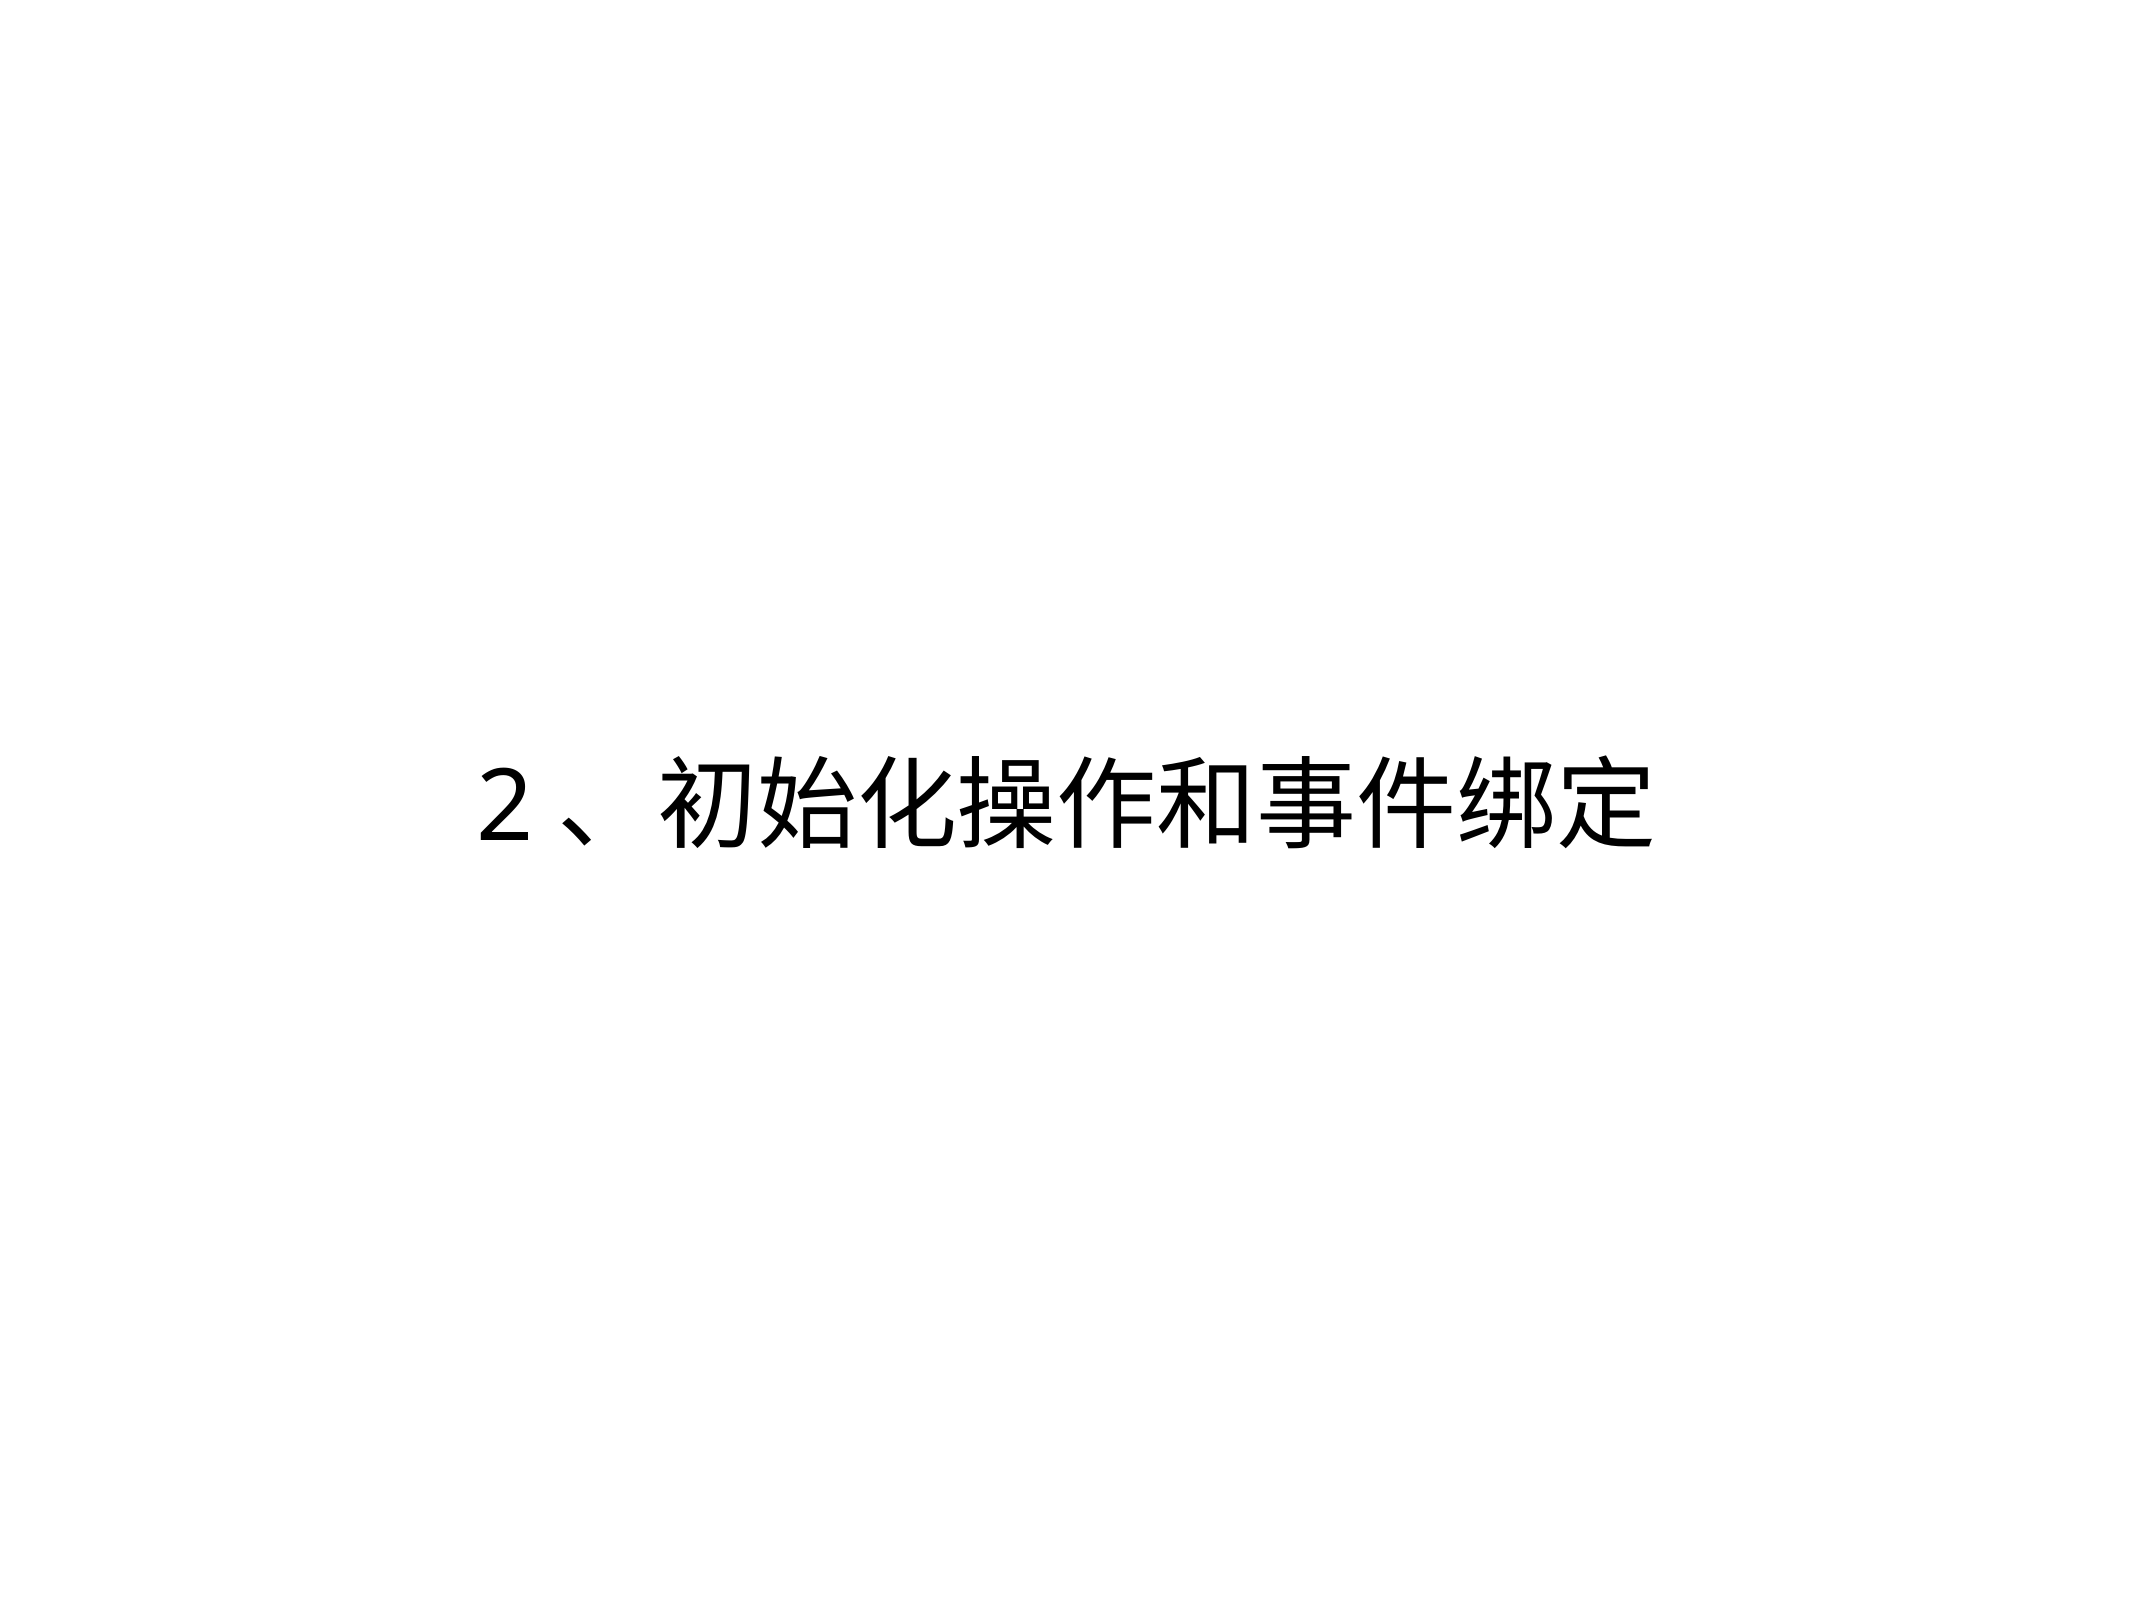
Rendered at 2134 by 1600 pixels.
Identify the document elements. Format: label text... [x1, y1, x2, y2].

text_box 2、初始化操作和事件绑定 [467, 731, 1666, 869]
